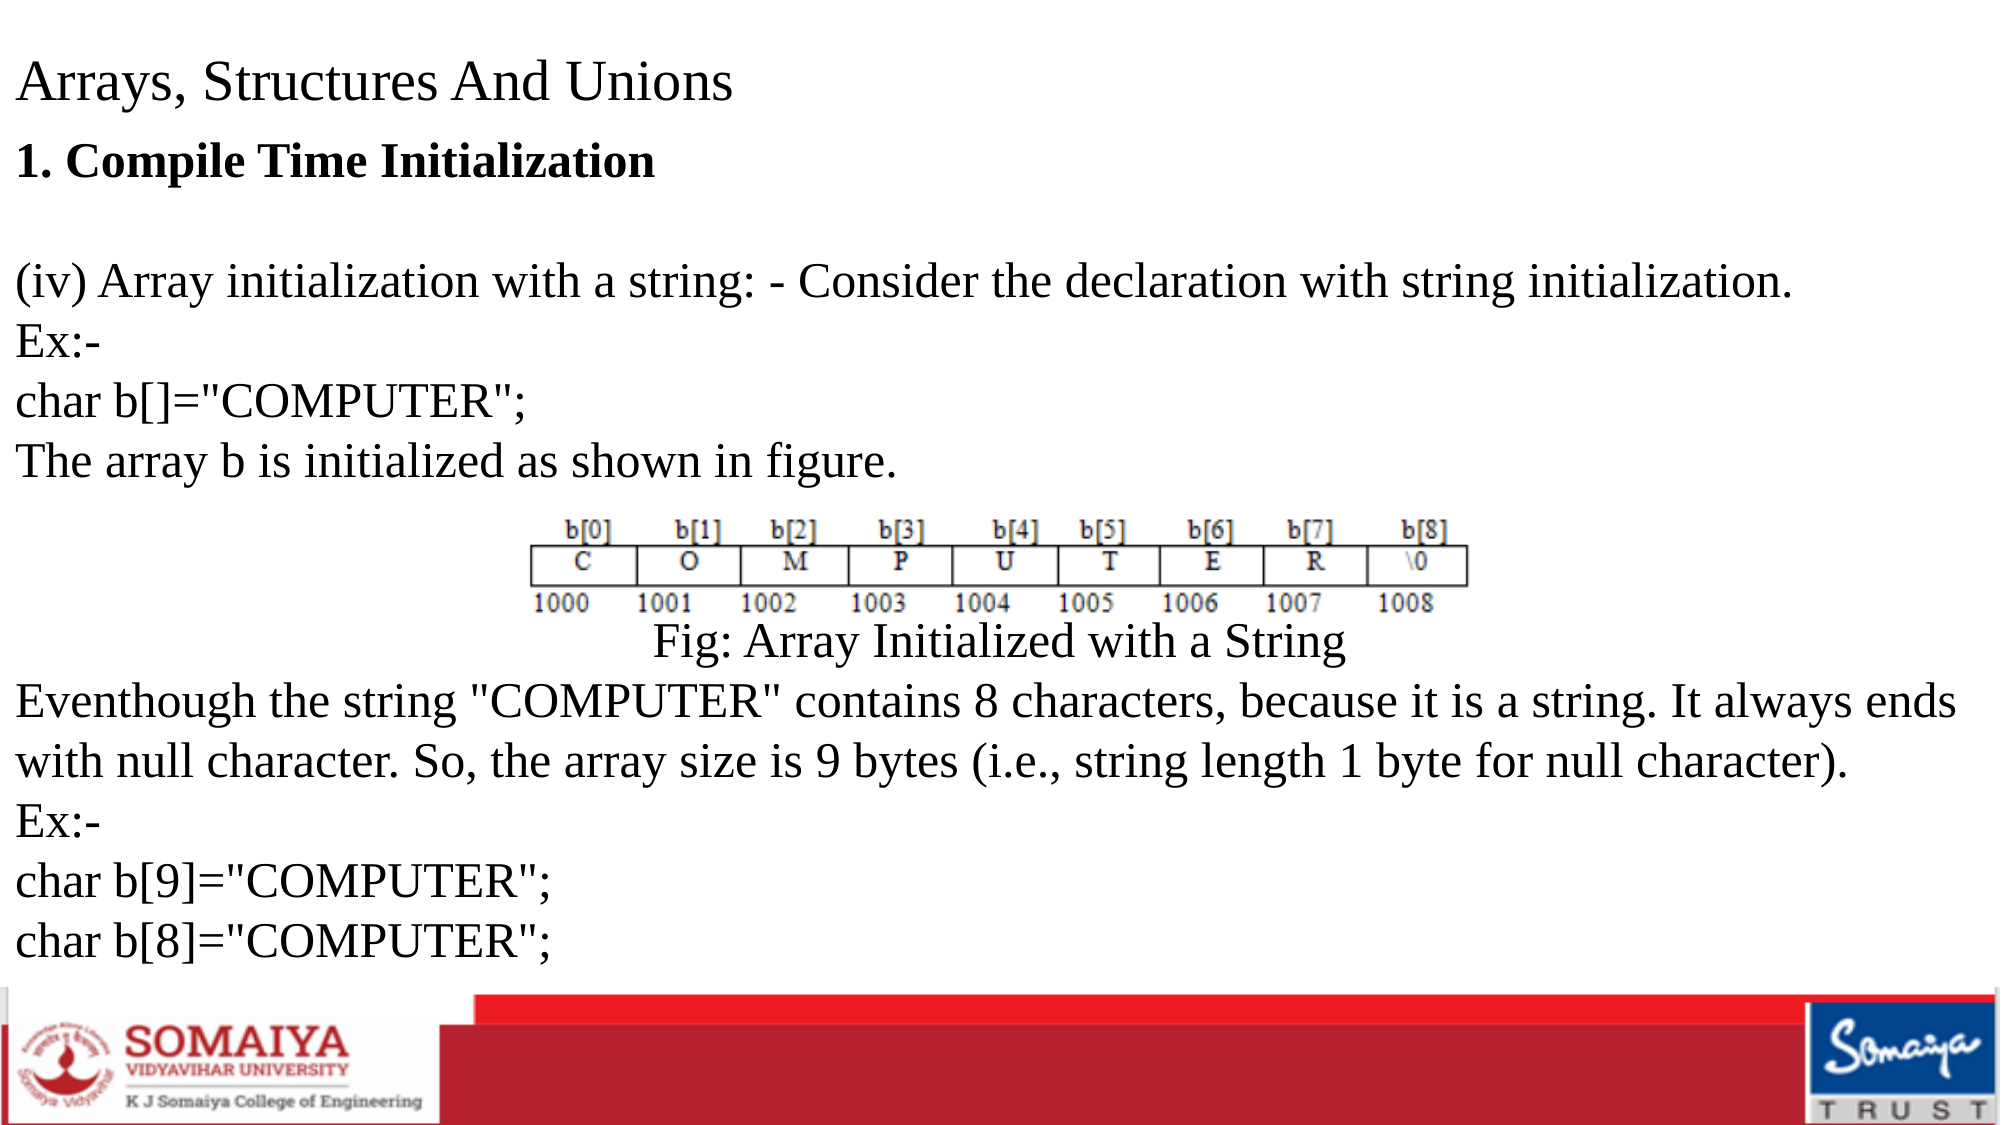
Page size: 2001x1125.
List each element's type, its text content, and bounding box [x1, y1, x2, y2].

picture [0, 987, 2000, 1125]
text_box 1. Compile Time Initialization (iv) Array initialization with a string: - Consider the declaration with string initialization. Ex:- char b[]="COMPUTER"; The array b is initialized as shown in figure. Fig: Array Initialized with a String Eventhough the string "COMPUTER" contains 8 characters, because it is a string. It always ends with null character. So, the array size is 9 bytes (i.e., string length 1 byte for null character). Ex:- char b[9]="COMPUTER"; char b[8]="COMPUTER"; [0, 120, 2000, 976]
picture [518, 504, 1482, 621]
text_box Arrays, Structures And Unions [0, 34, 2000, 120]
